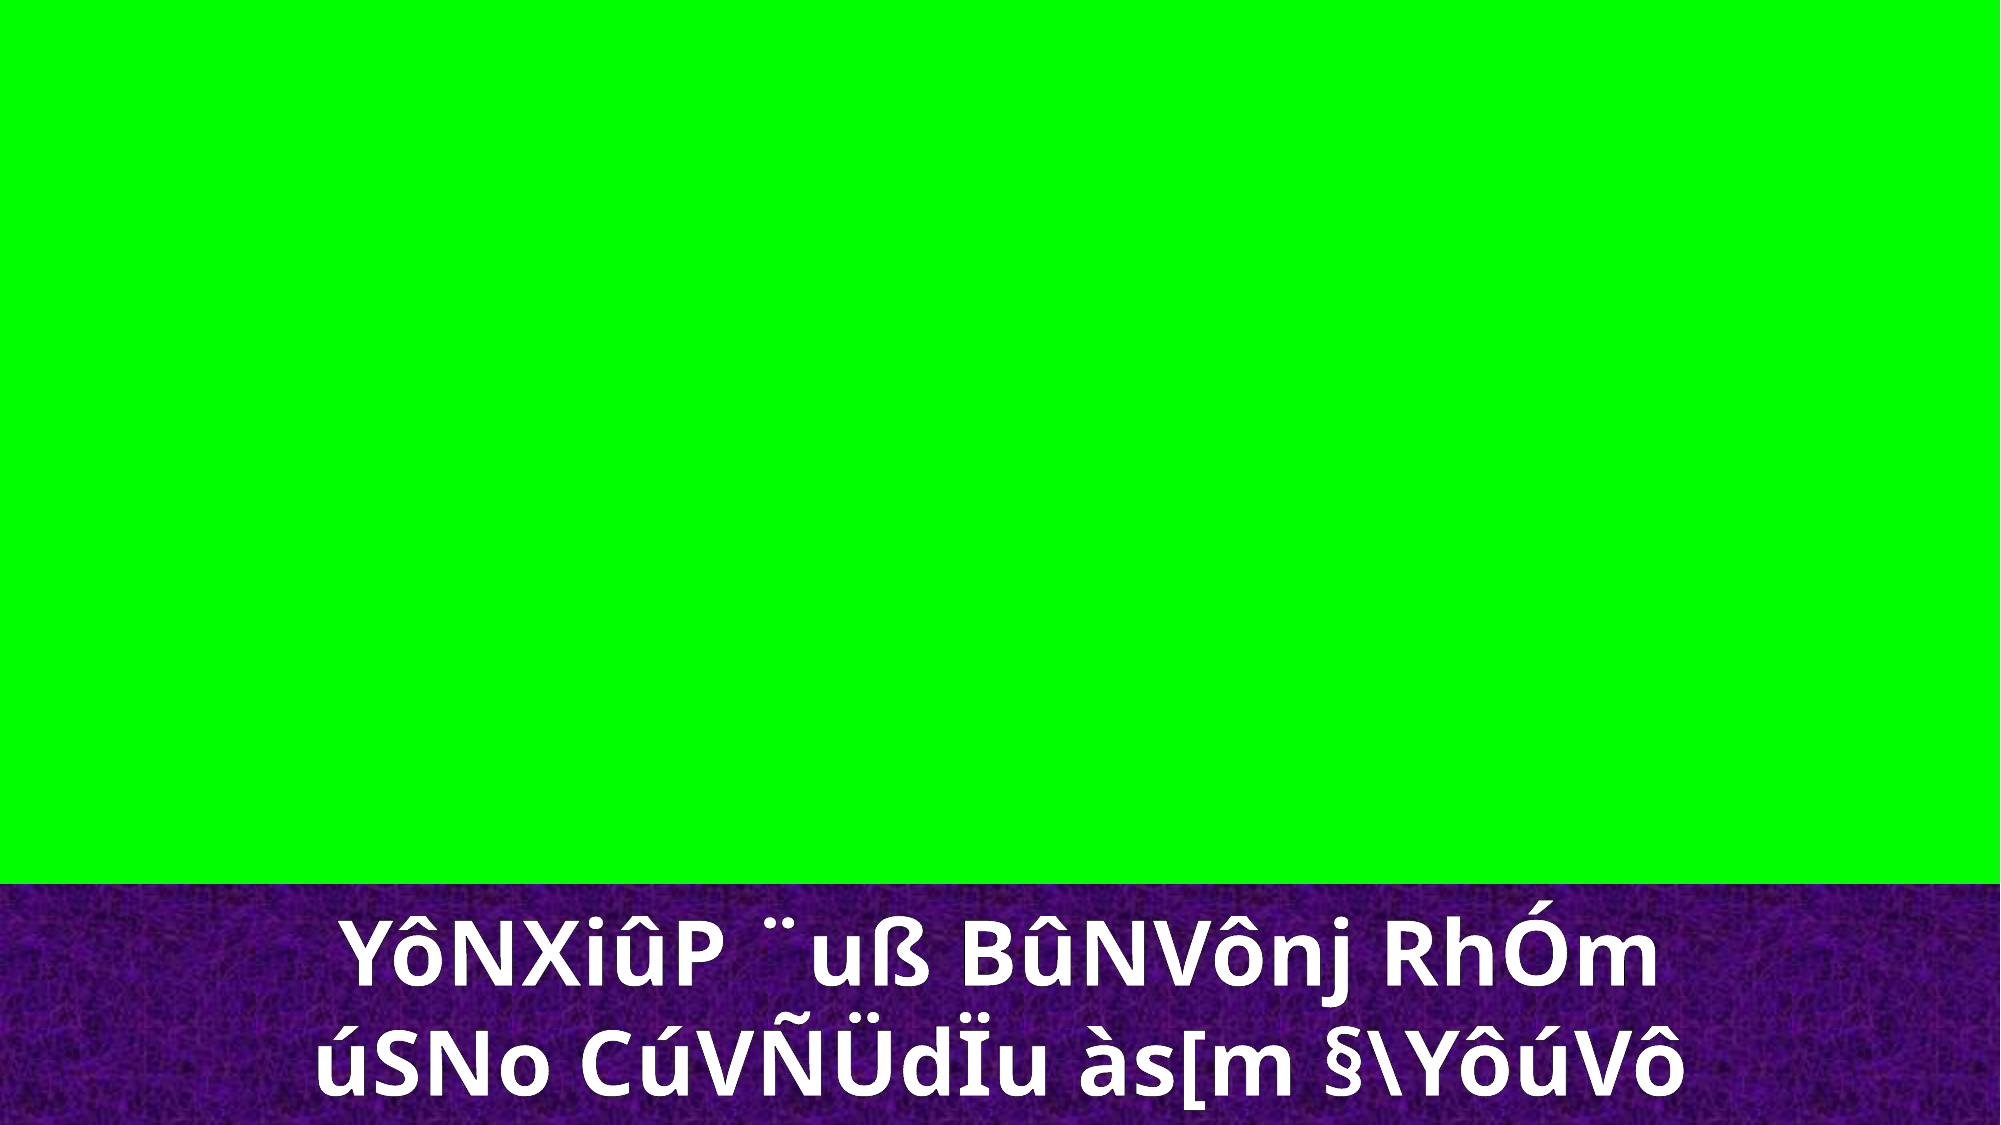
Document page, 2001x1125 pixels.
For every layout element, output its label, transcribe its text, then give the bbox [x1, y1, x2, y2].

text_box YôNXiûP ¨uß BûNVônj RhÓm úSNo CúVÑÜdÏu às[m §\YôúVô [0, 886, 2000, 1122]
